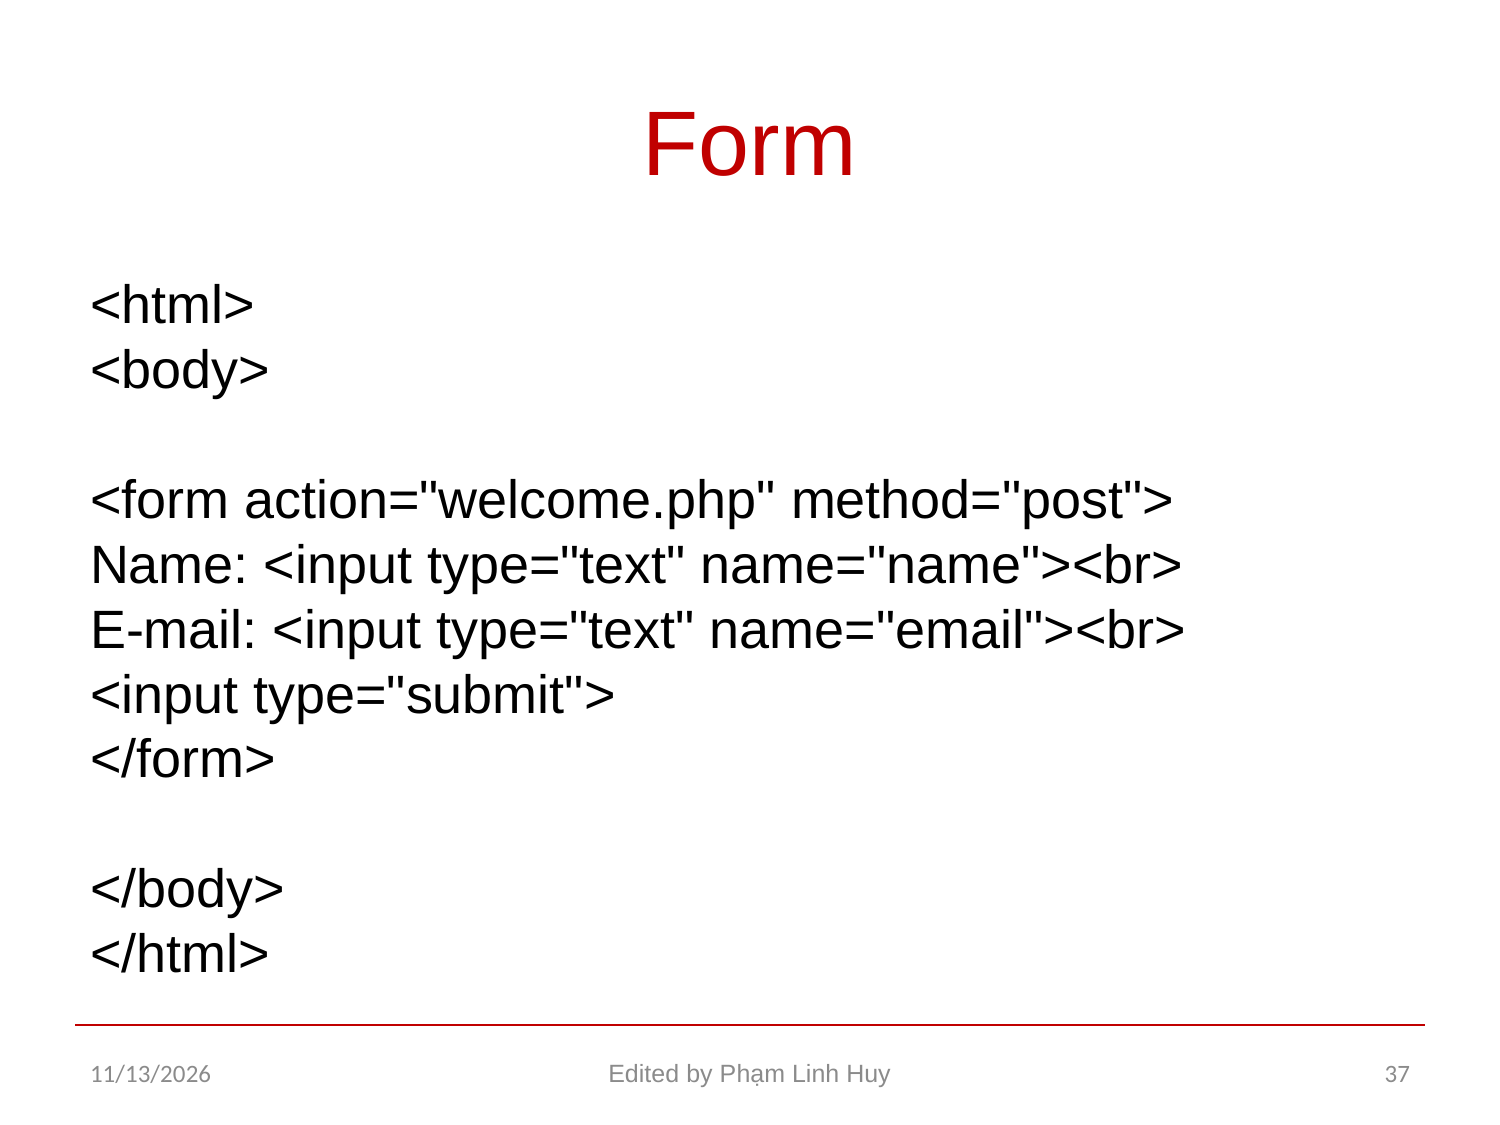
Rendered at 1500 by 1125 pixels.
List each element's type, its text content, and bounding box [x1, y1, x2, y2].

footer Edited by Phạm Linh Huy [512, 1042, 988, 1103]
slide_number 37 [1074, 1042, 1425, 1103]
title Form [75, 45, 1425, 233]
list <html> <body> <form action="welcome.php" method="post"> Name: <input type="text" name="name"><br> E-mail: <input type="text" name="email"><br> <input type="submit"> </form> </body> </html> [75, 262, 1425, 1005]
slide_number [75, 1042, 425, 1103]
